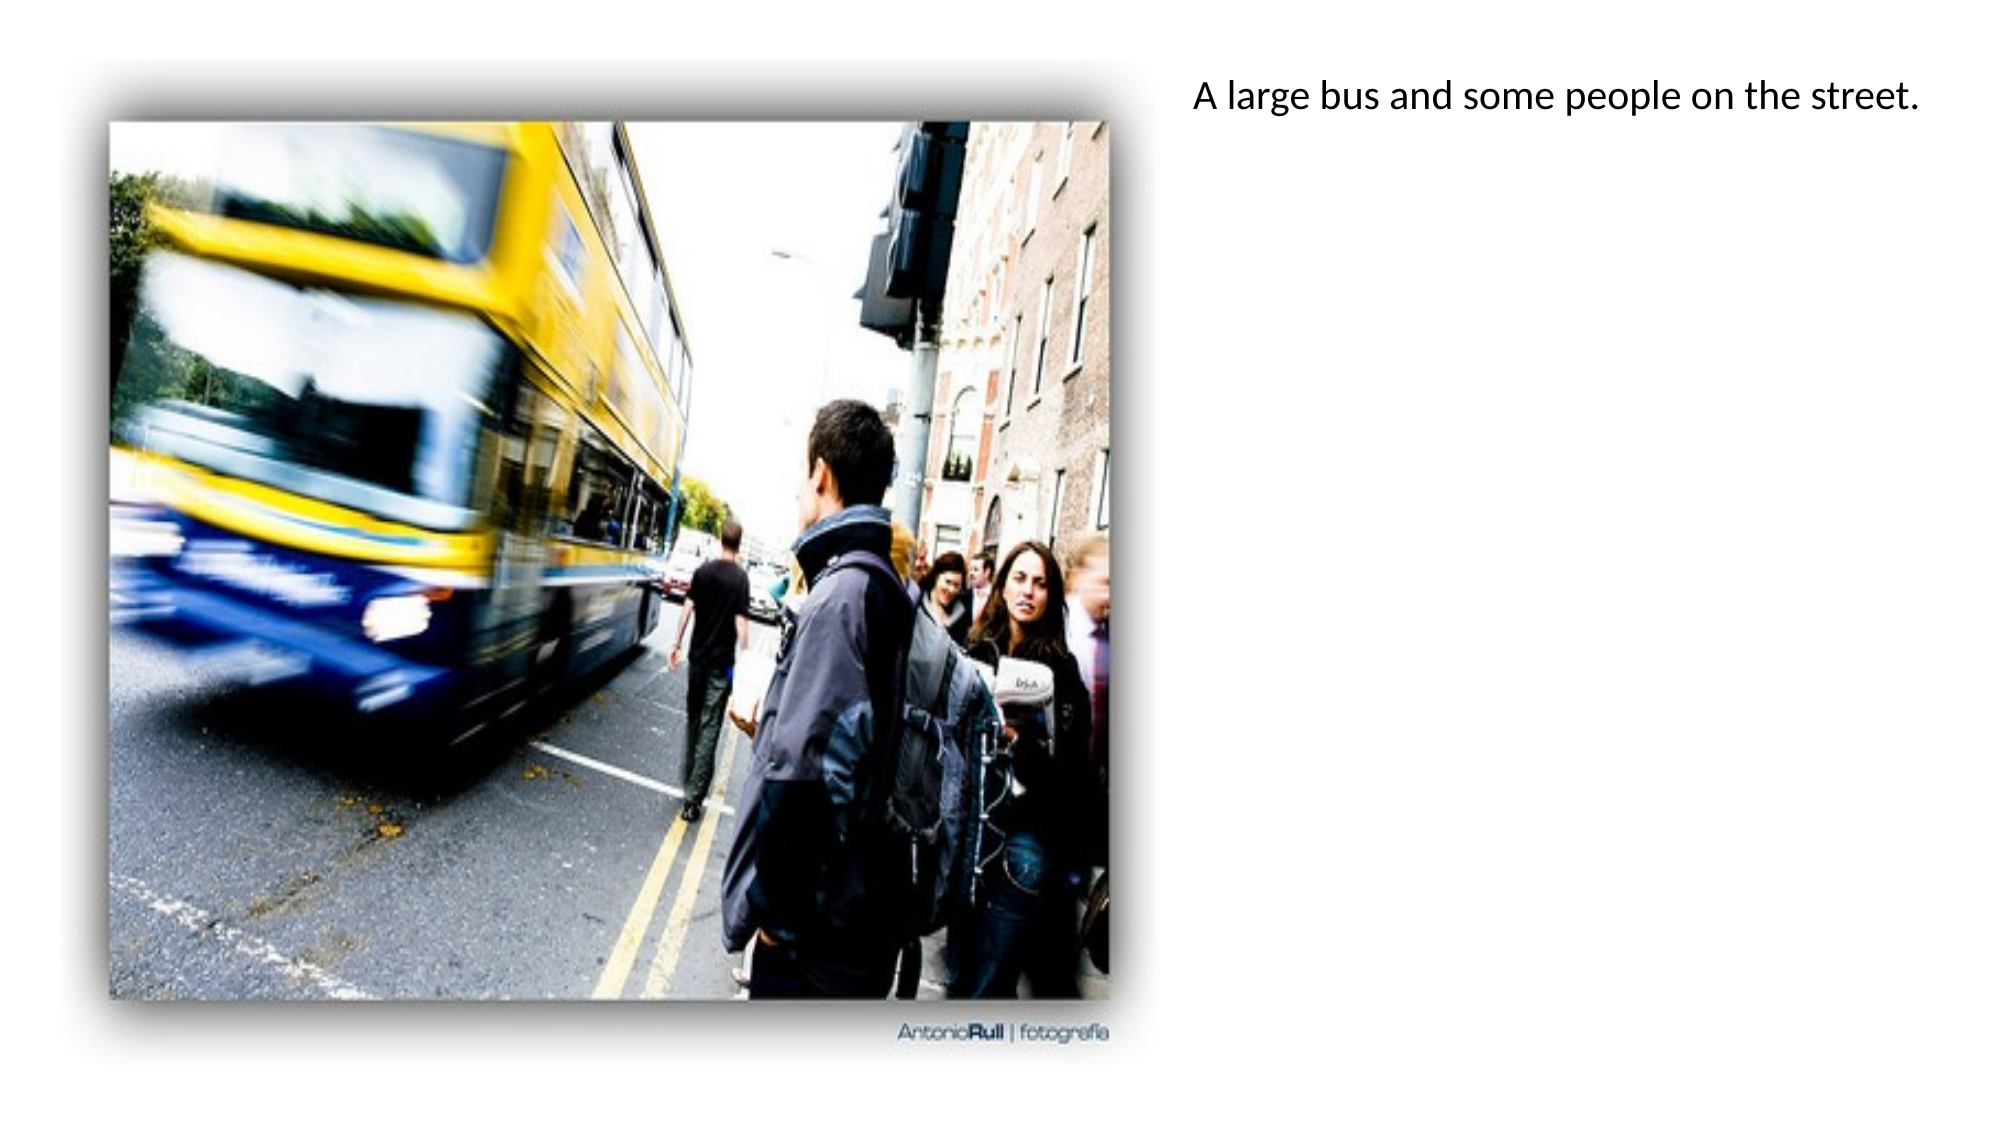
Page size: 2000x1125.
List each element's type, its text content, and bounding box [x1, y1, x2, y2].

text_box A large bus and some people on the street. [1178, 60, 1936, 125]
picture [59, 59, 1160, 1066]
